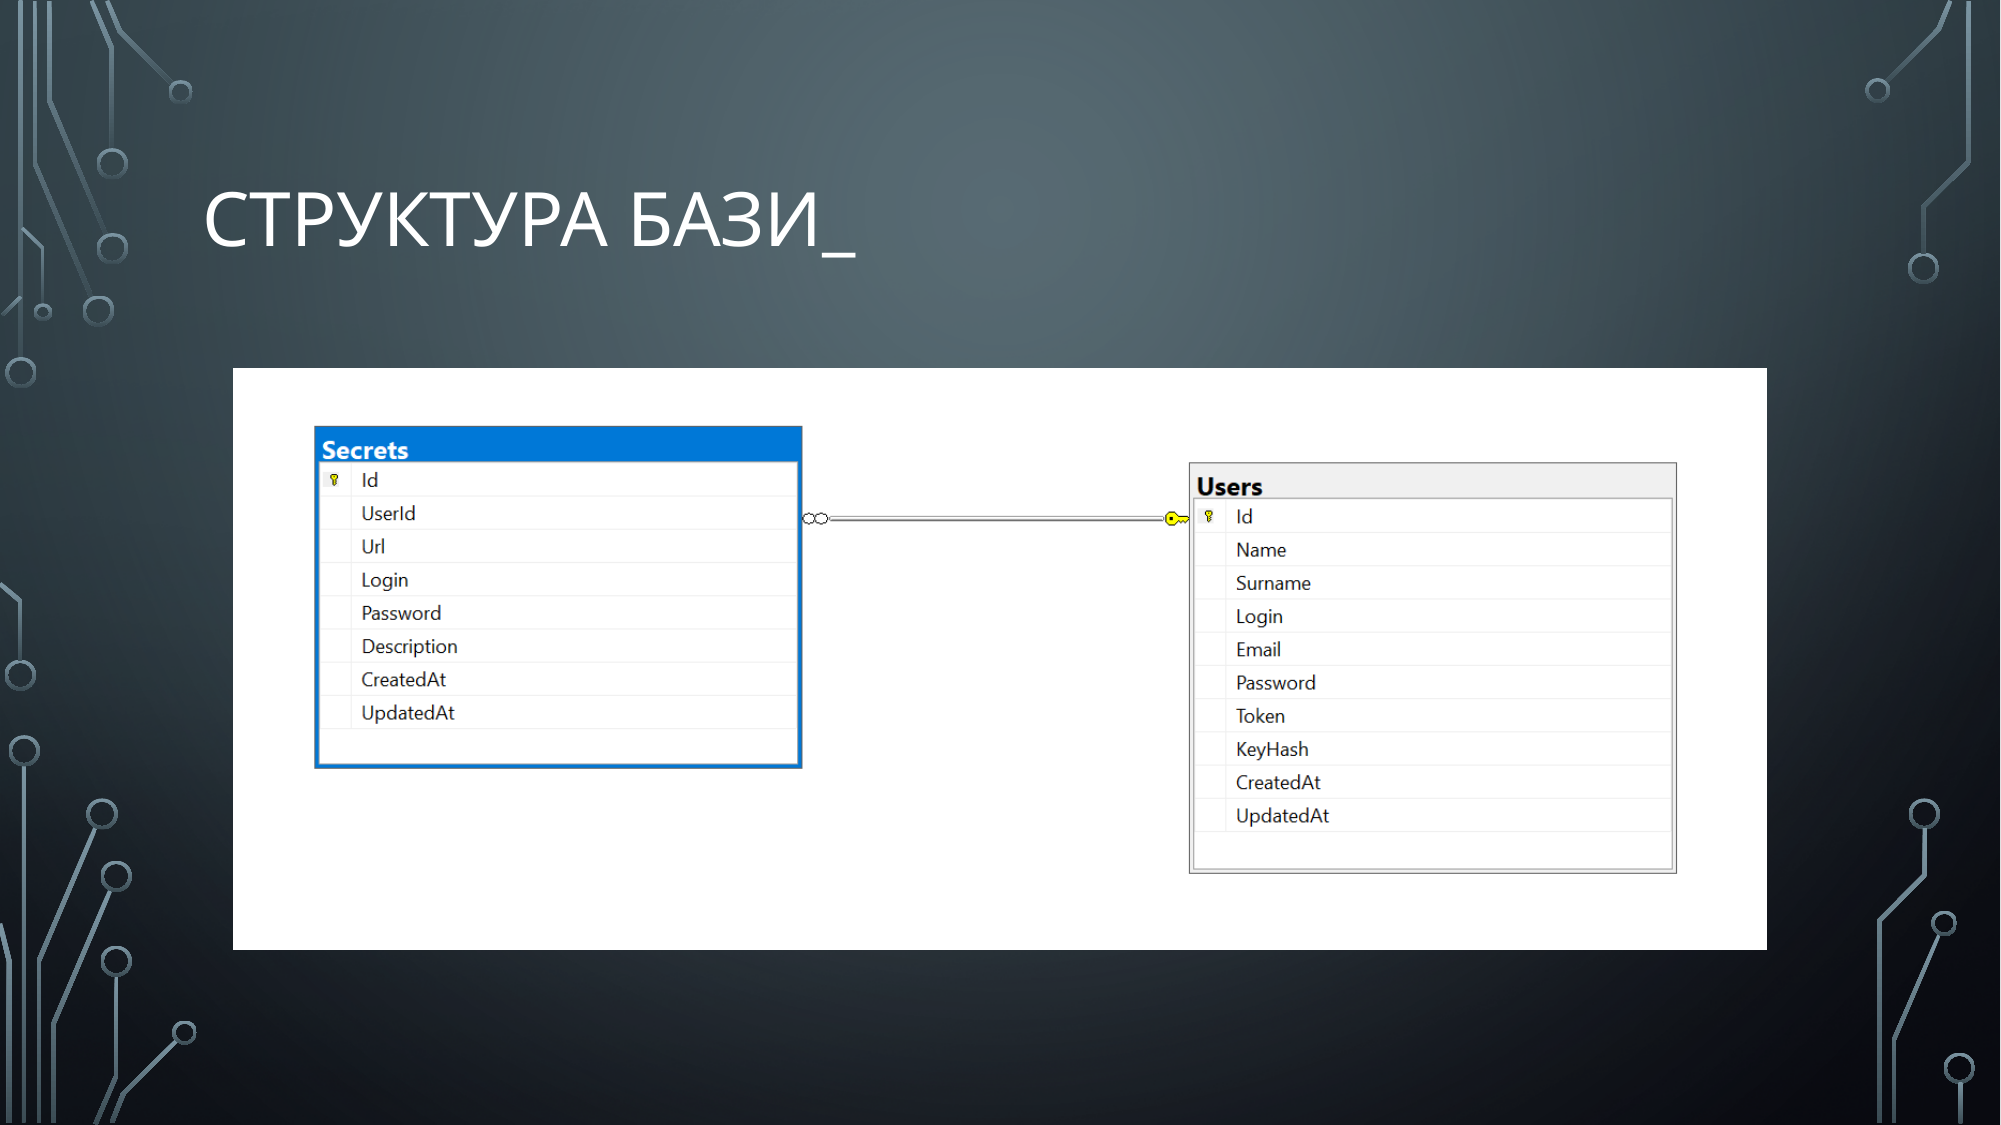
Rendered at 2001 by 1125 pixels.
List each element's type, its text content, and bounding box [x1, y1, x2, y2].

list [232, 368, 1767, 951]
title Структура бази_ [187, 101, 1813, 344]
